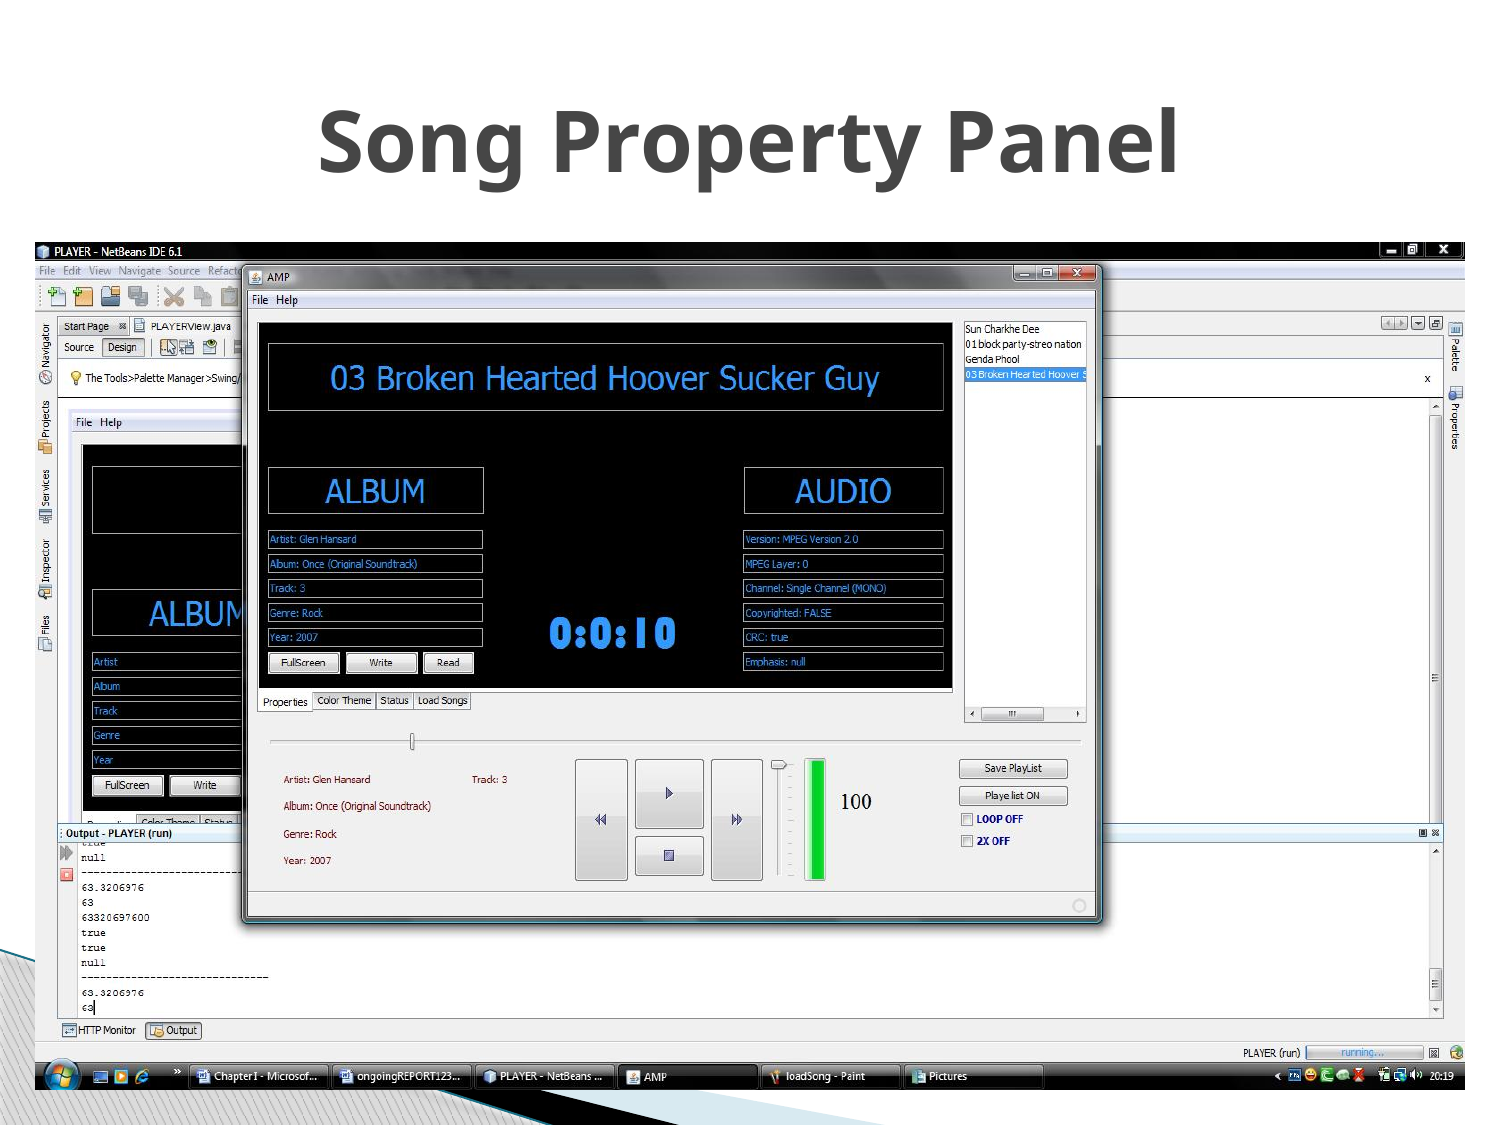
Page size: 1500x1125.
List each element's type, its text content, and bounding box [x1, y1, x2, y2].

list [34, 242, 1466, 1090]
title Song Property Panel [75, 45, 1425, 233]
